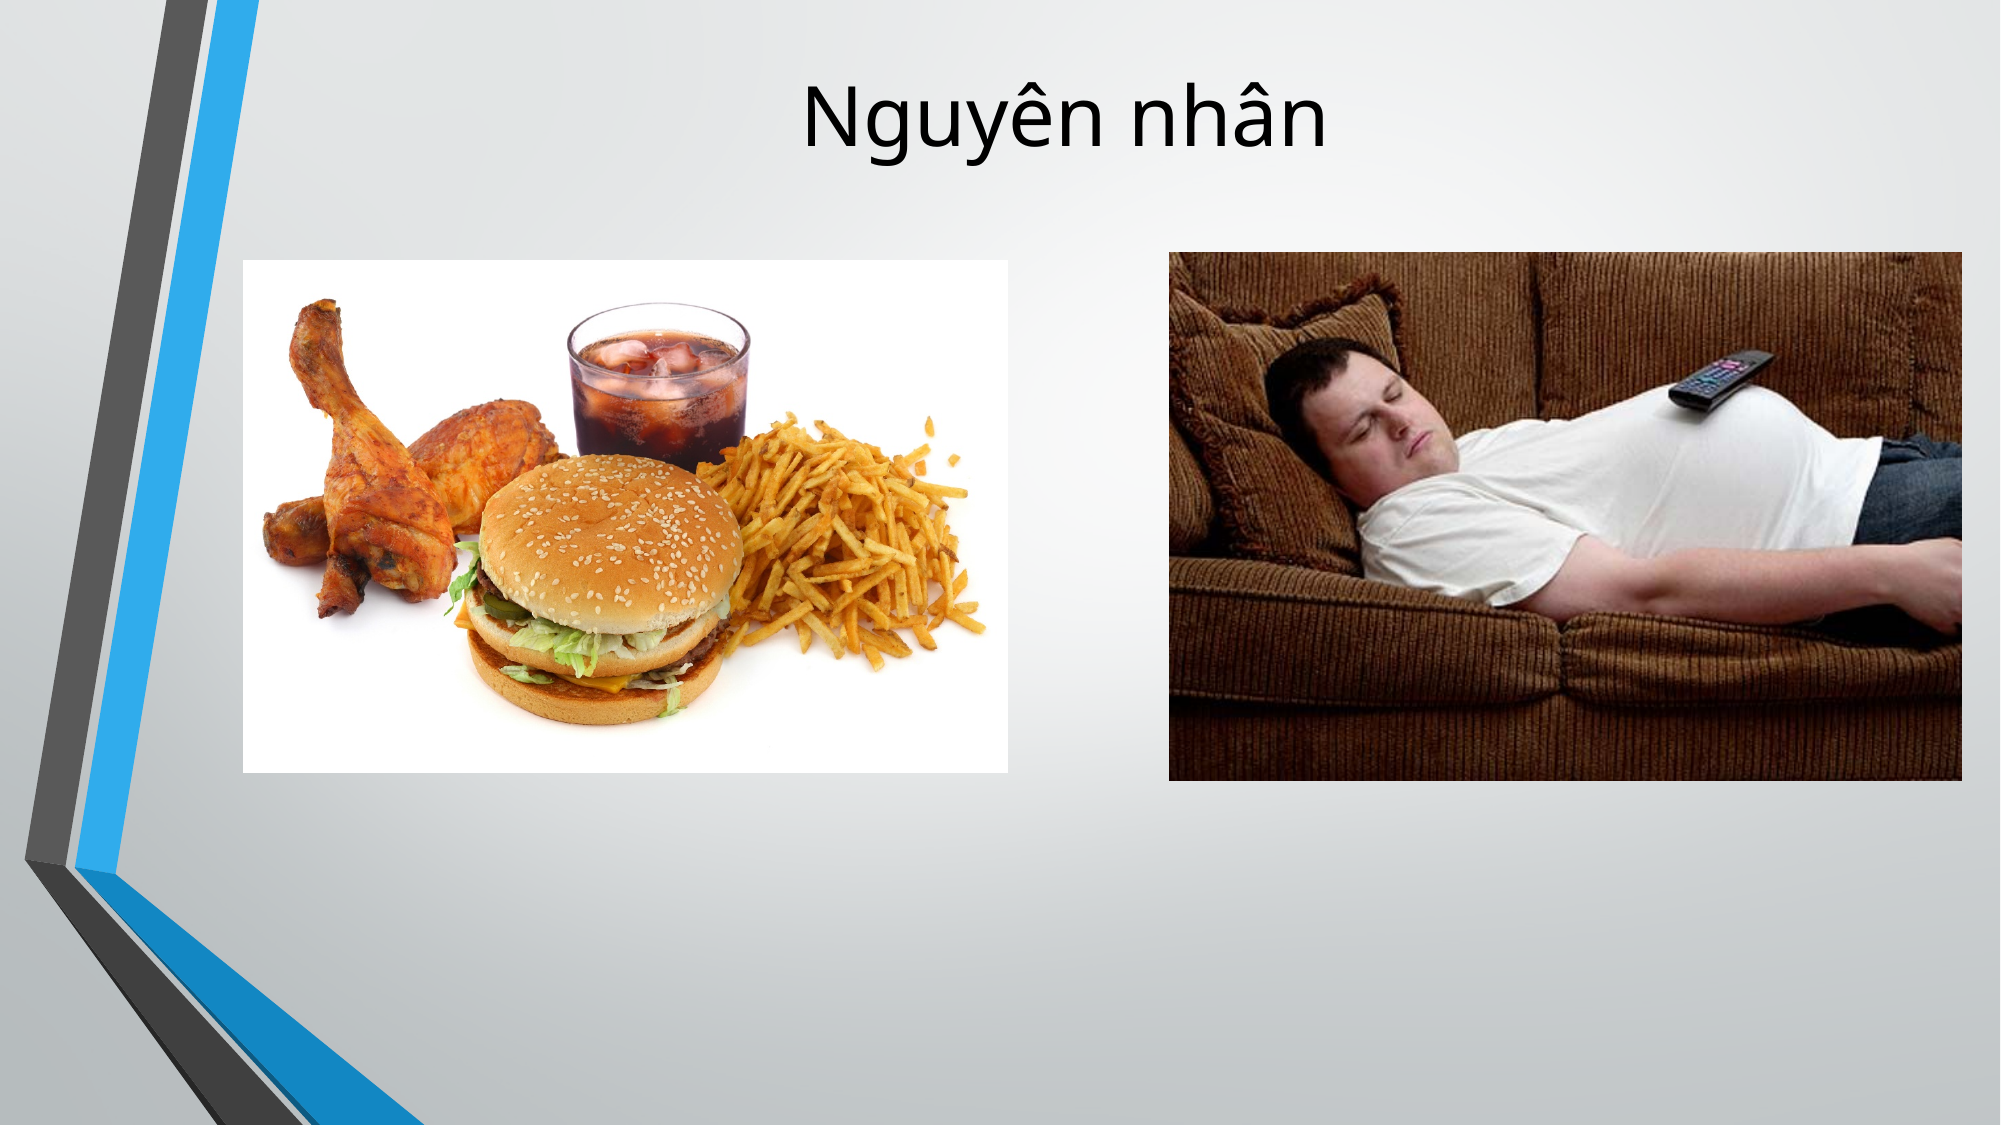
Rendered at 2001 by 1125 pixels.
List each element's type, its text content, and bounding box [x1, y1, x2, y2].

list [243, 259, 1009, 773]
picture [1169, 252, 1962, 781]
title Nguyên nhân [243, 30, 1887, 196]
